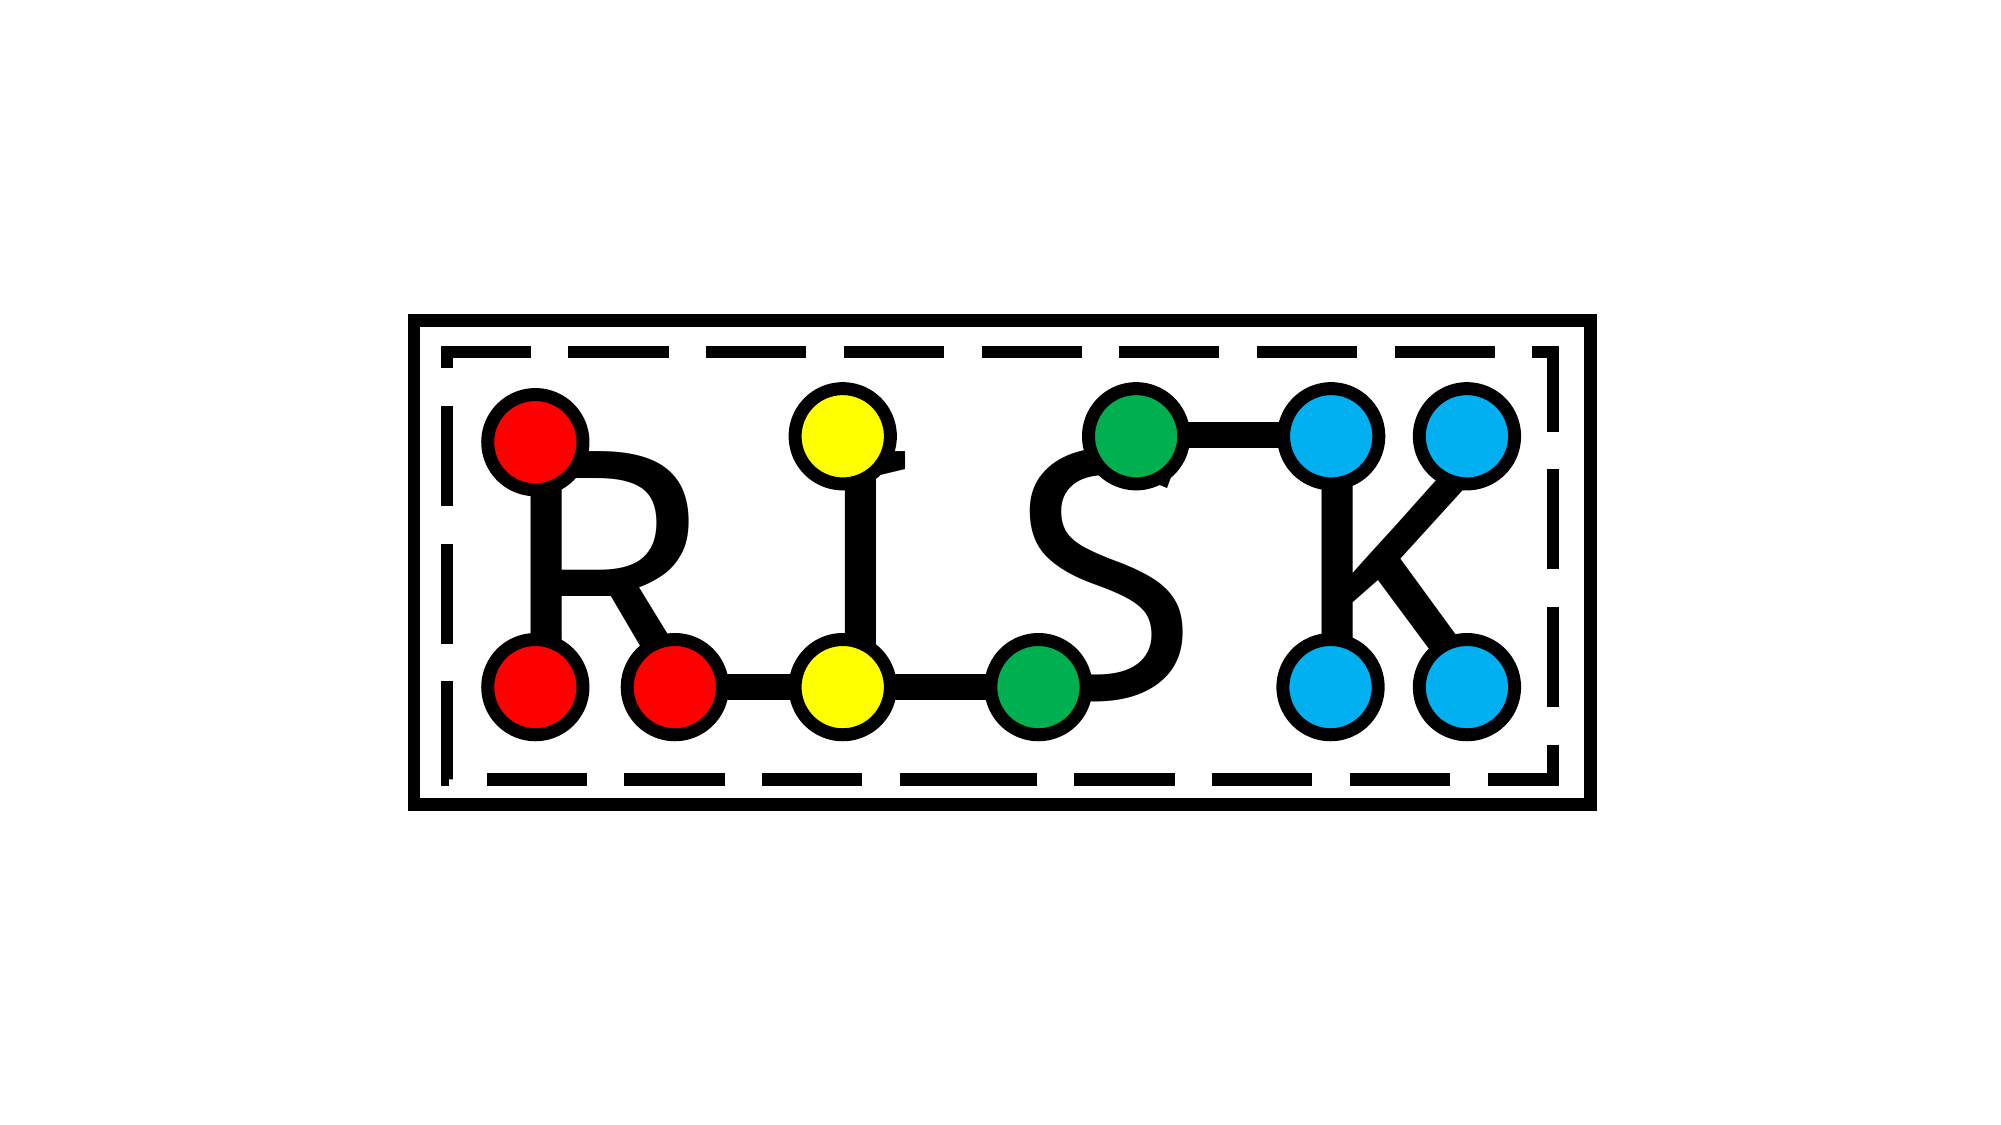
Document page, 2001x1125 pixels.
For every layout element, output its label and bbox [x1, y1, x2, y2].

text_box [413, 319, 1592, 806]
